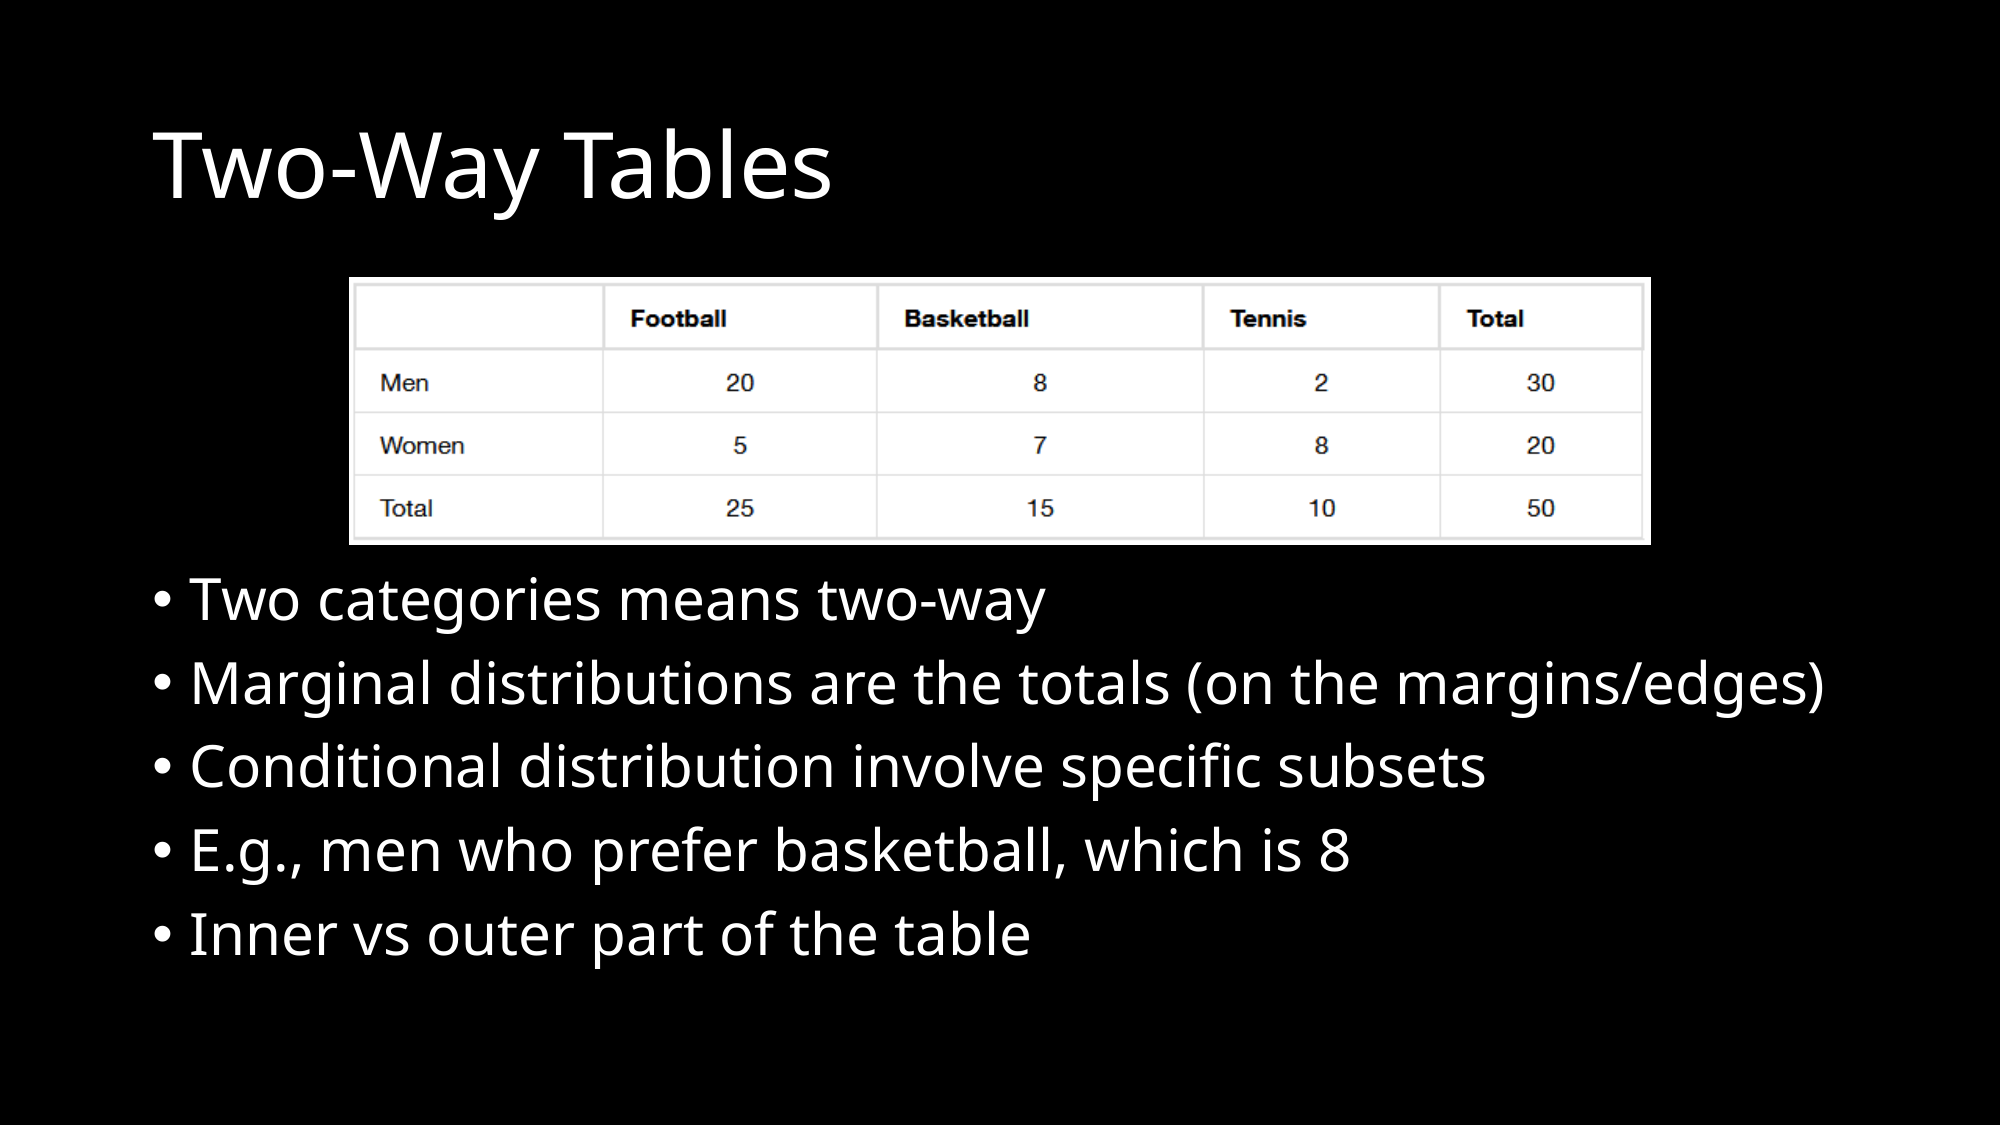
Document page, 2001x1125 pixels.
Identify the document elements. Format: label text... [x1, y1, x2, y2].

list Two categories means two-way Marginal distributions are the totals (on the margins/edges) Conditional distribution involve specific subsets E.g., men who prefer basketball, which is 8 Inner vs outer part of the table [137, 562, 1863, 1014]
picture [349, 276, 1651, 546]
title Two-Way Tables [137, 59, 1863, 278]
